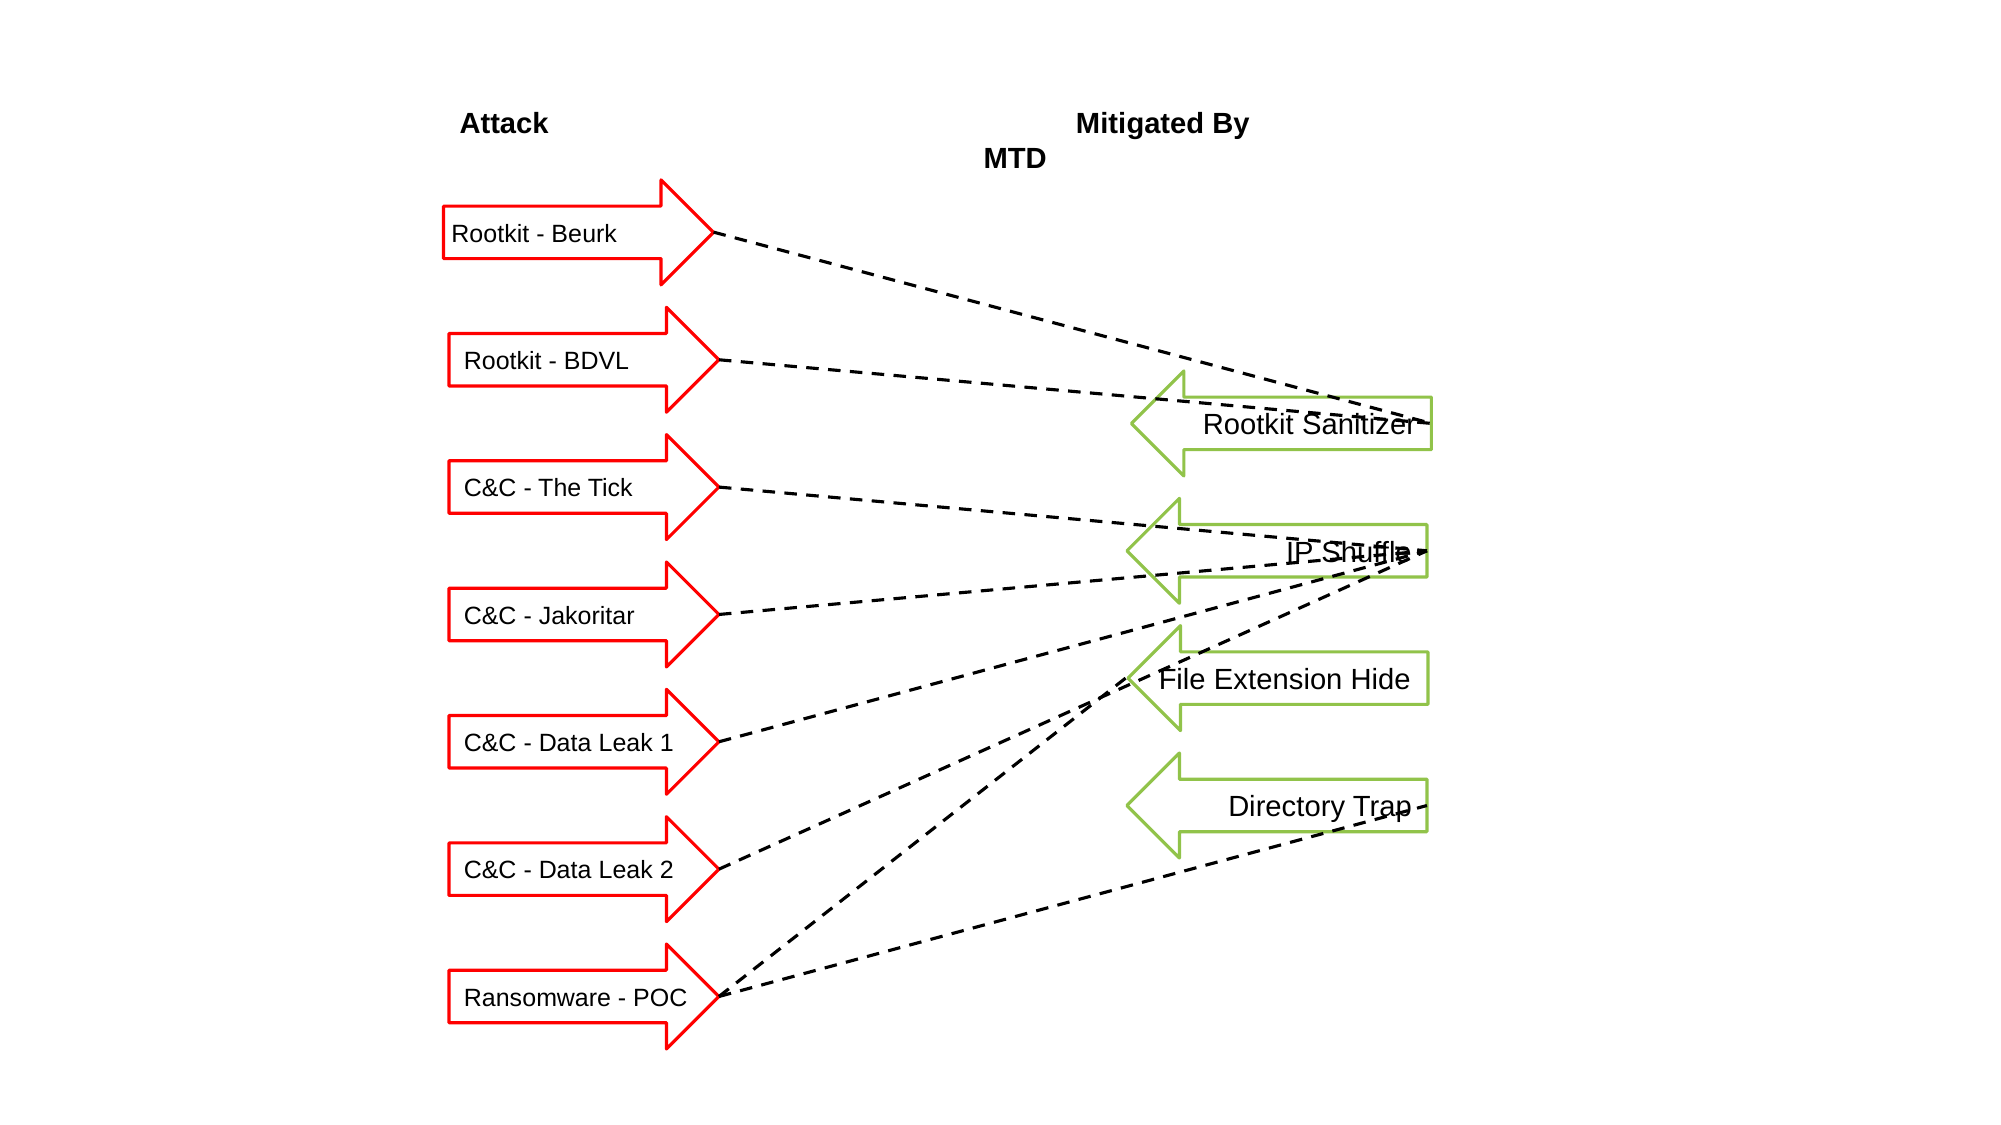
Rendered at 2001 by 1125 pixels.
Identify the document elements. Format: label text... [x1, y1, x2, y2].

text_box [713, 232, 1132, 424]
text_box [718, 621, 1128, 743]
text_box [718, 748, 1128, 870]
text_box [718, 557, 1128, 615]
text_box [718, 486, 1128, 552]
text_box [436, 179, 1432, 1050]
text_box Attack Mitigated By MTD [444, 89, 1440, 190]
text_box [718, 877, 1127, 997]
